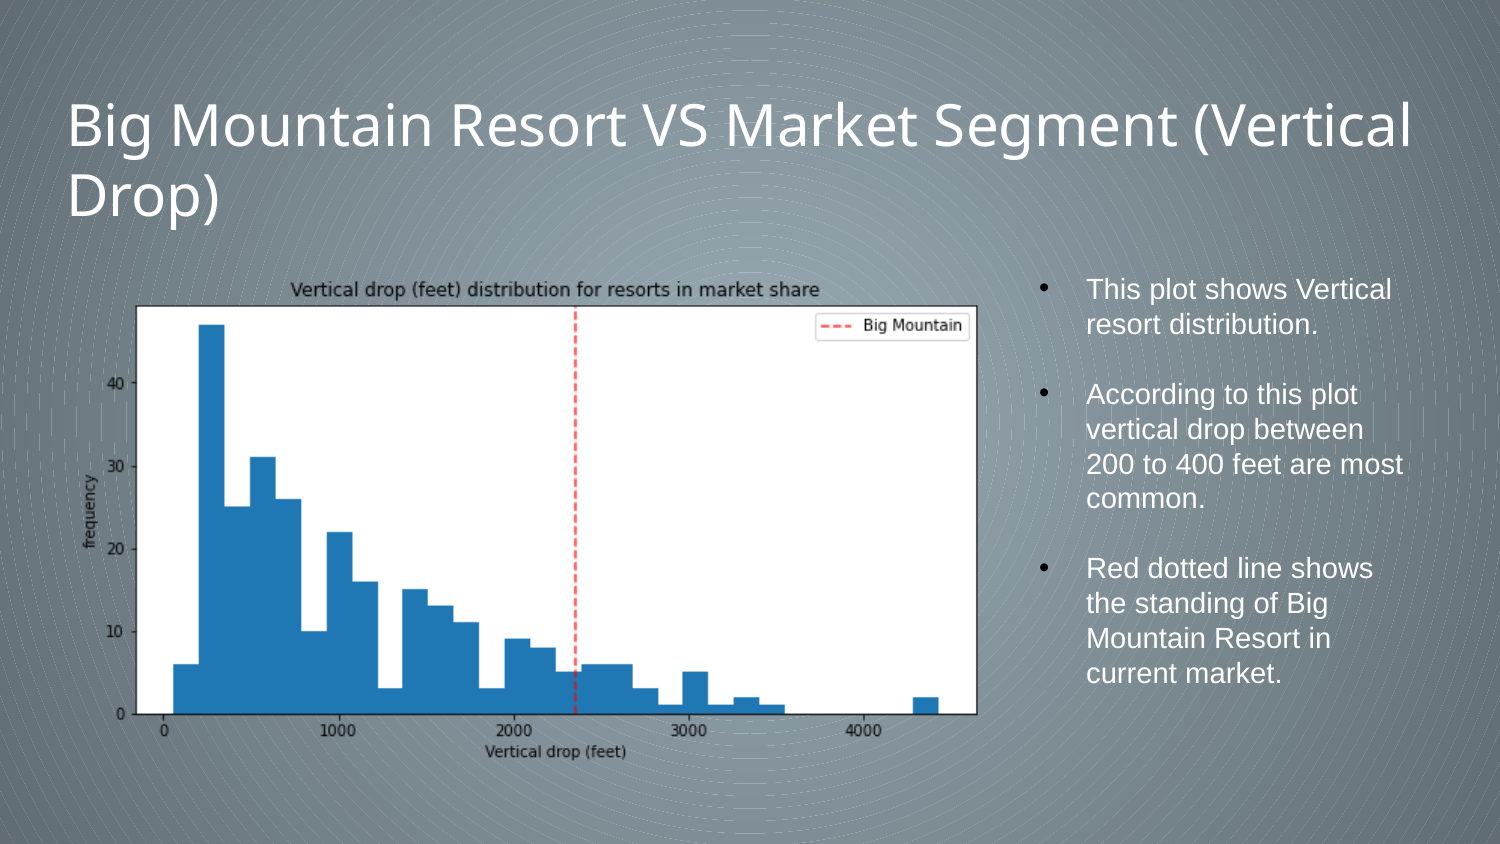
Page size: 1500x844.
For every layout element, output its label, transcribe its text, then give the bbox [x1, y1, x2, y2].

picture [74, 271, 988, 771]
text_box This plot shows Vertical resort distribution. According to this plot vertical drop between 200 to 400 feet are most common. Red dotted line shows the standing of Big Mountain Resort in current market. [1024, 262, 1426, 697]
title Big Mountain Resort VS Market Segment (Vertical Drop) [51, 72, 1449, 167]
